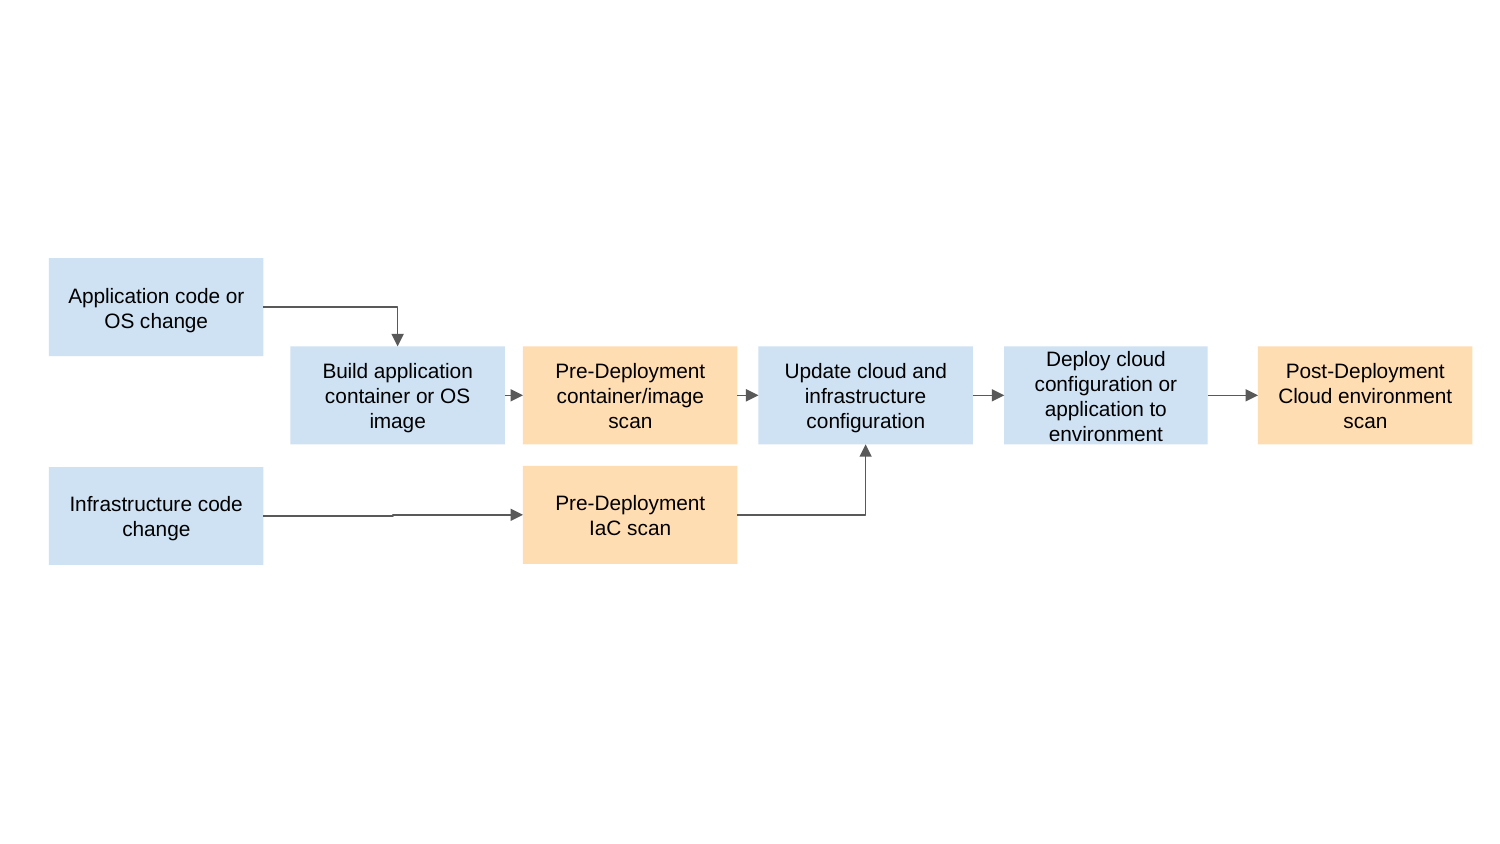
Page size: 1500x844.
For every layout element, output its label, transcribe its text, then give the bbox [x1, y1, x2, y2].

text_box Post-Deployment Cloud environment scan [1257, 346, 1473, 445]
text_box Deploy cloud configuration or application to environment [1004, 346, 1208, 445]
text_box Pre-Deployment IaC scan [522, 465, 738, 564]
text_box Infrastructure code change [48, 467, 264, 565]
text_box Build application container or OS image [290, 346, 505, 445]
text_box Update cloud and infrastructure configuration [758, 346, 973, 445]
text_box Application code or OS change [48, 258, 264, 357]
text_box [737, 444, 866, 516]
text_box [263, 306, 398, 347]
text_box Pre-Deployment container/image scan [522, 346, 738, 445]
